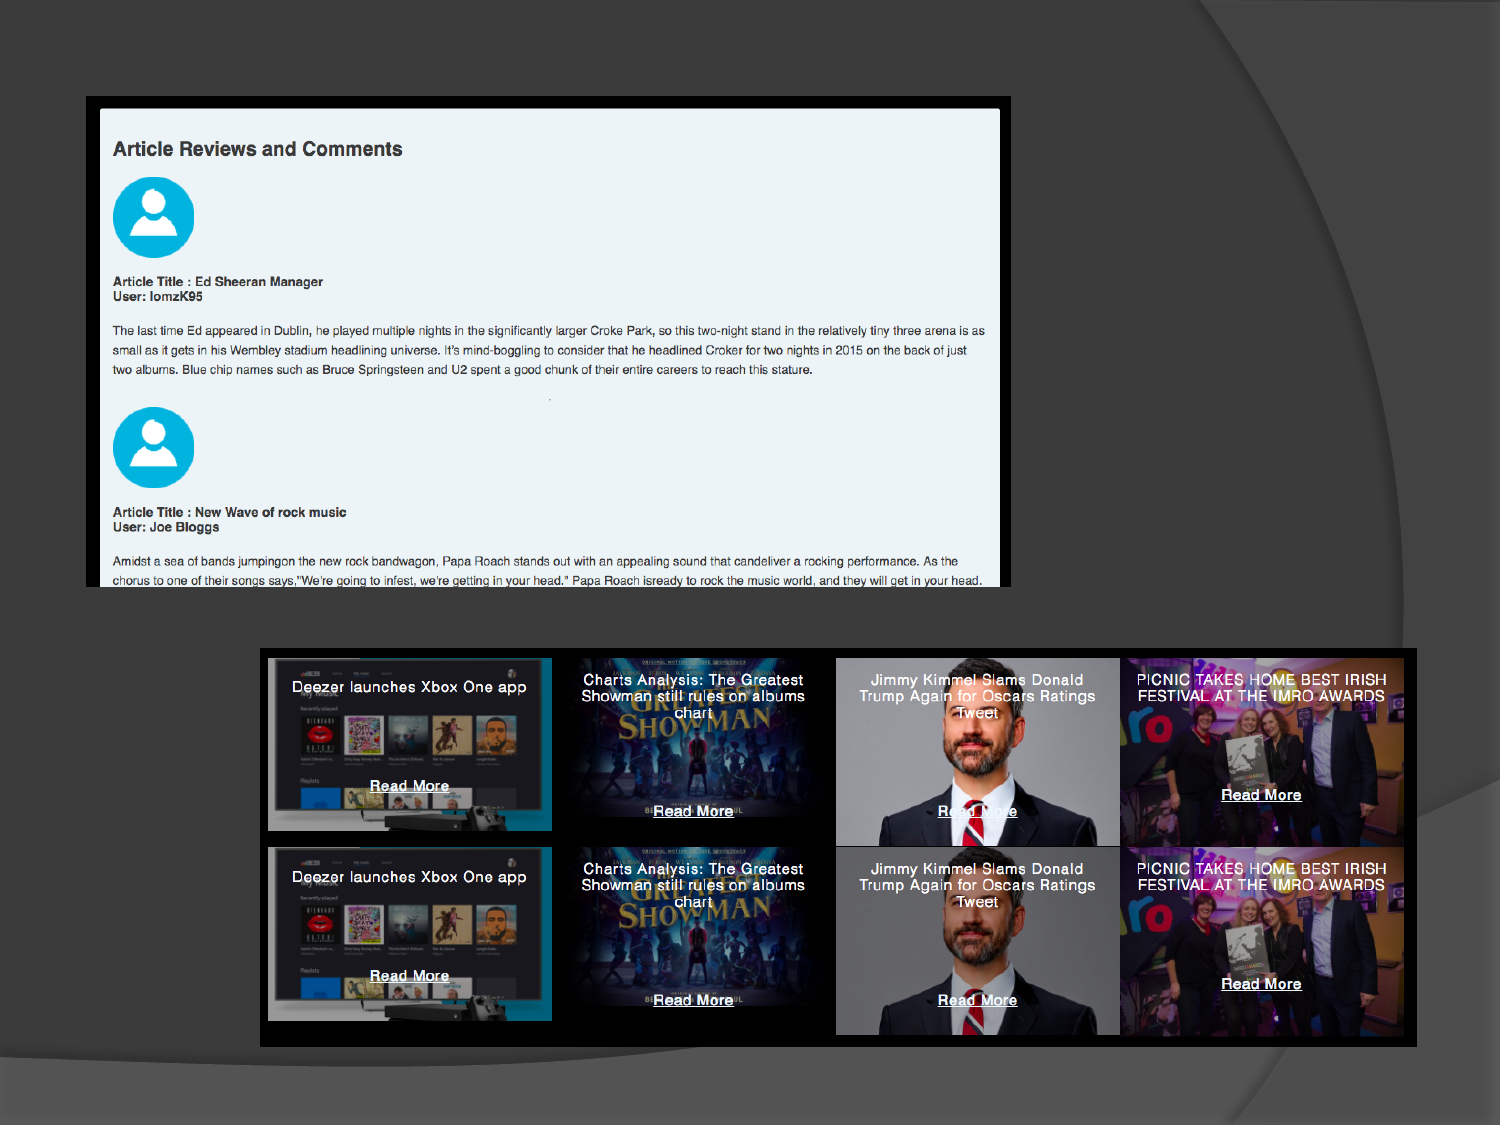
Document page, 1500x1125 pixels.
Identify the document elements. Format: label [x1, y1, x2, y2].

picture [260, 648, 1417, 1048]
picture [86, 95, 1011, 587]
